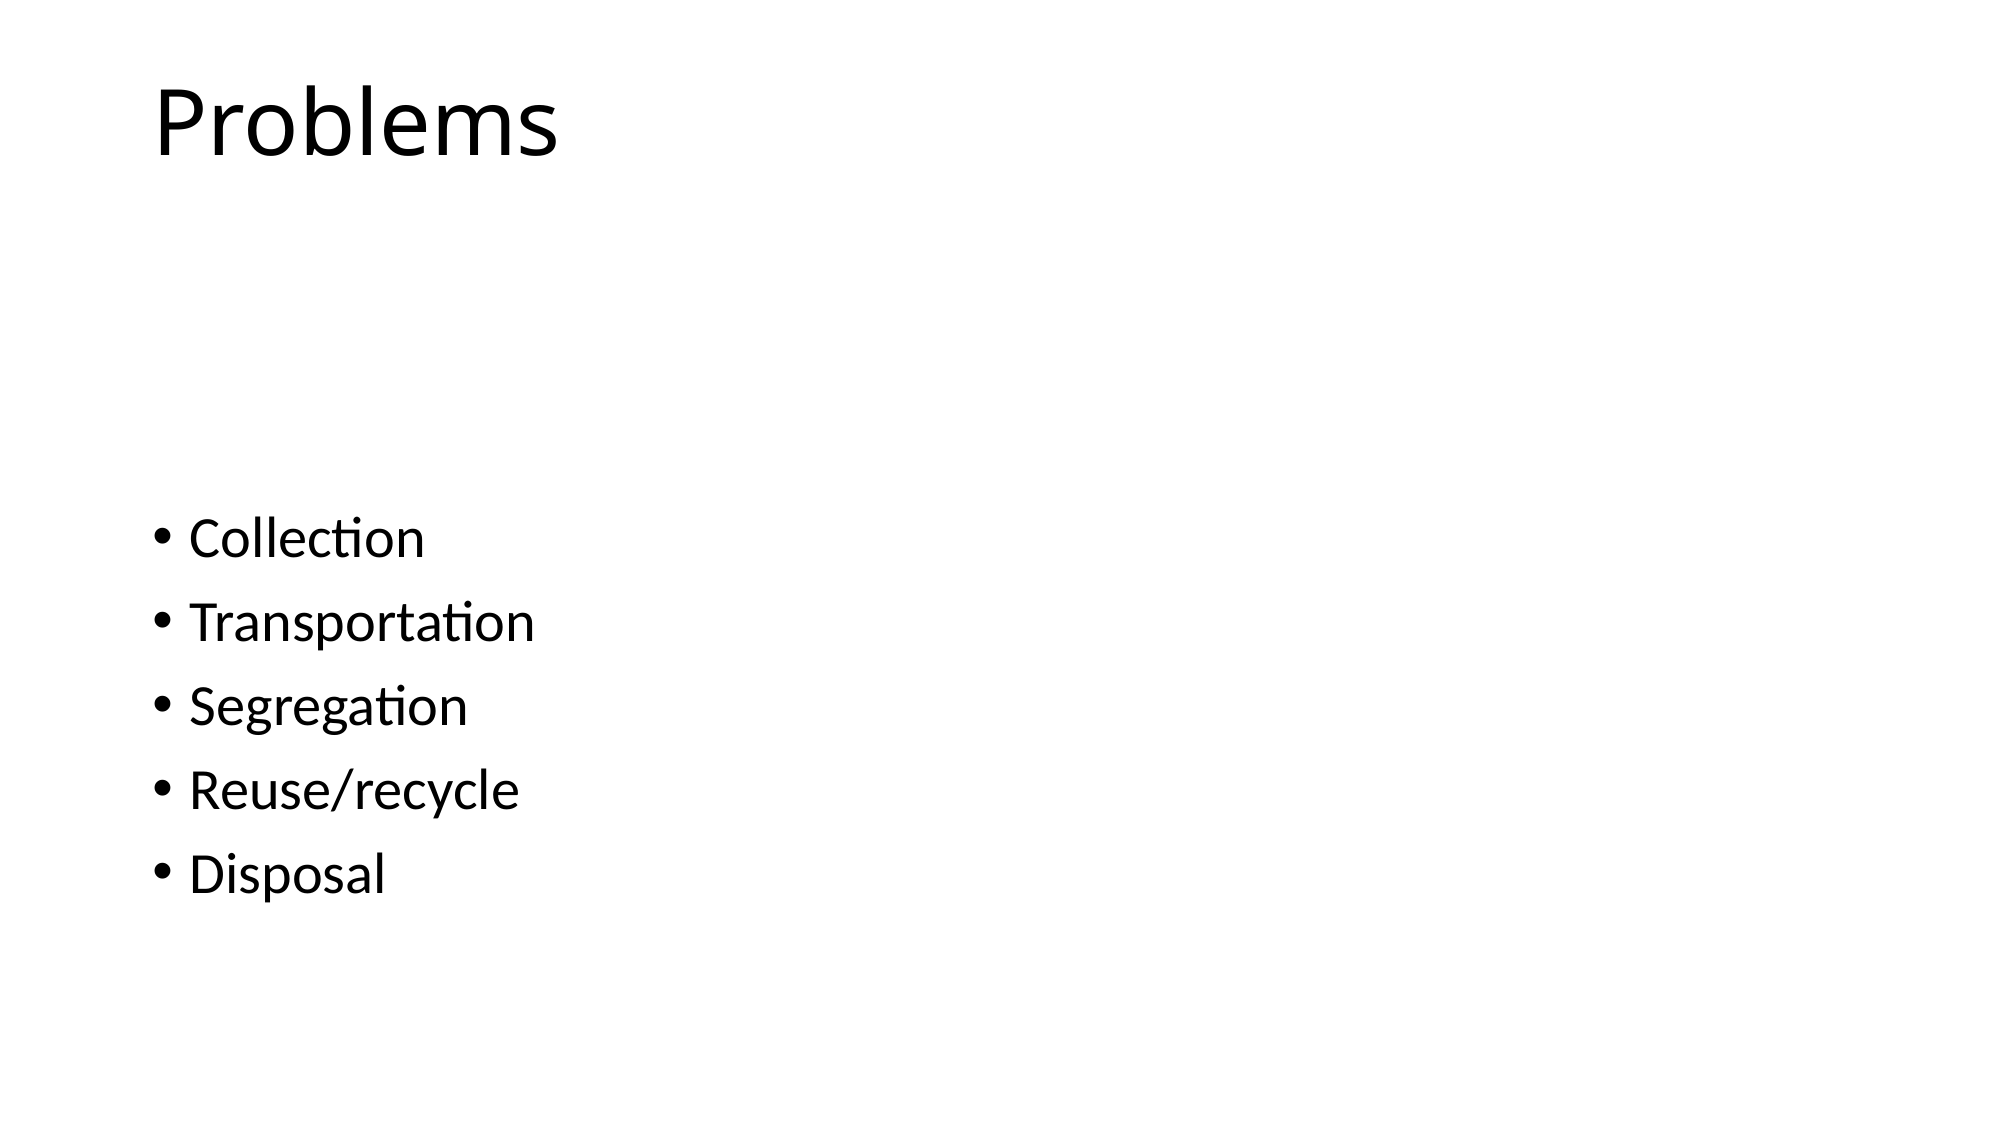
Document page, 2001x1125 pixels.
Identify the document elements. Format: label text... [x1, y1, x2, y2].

list Collection Transportation Segregation Reuse/recycle Disposal [137, 500, 1863, 1014]
title Problems [137, 59, 1863, 191]
